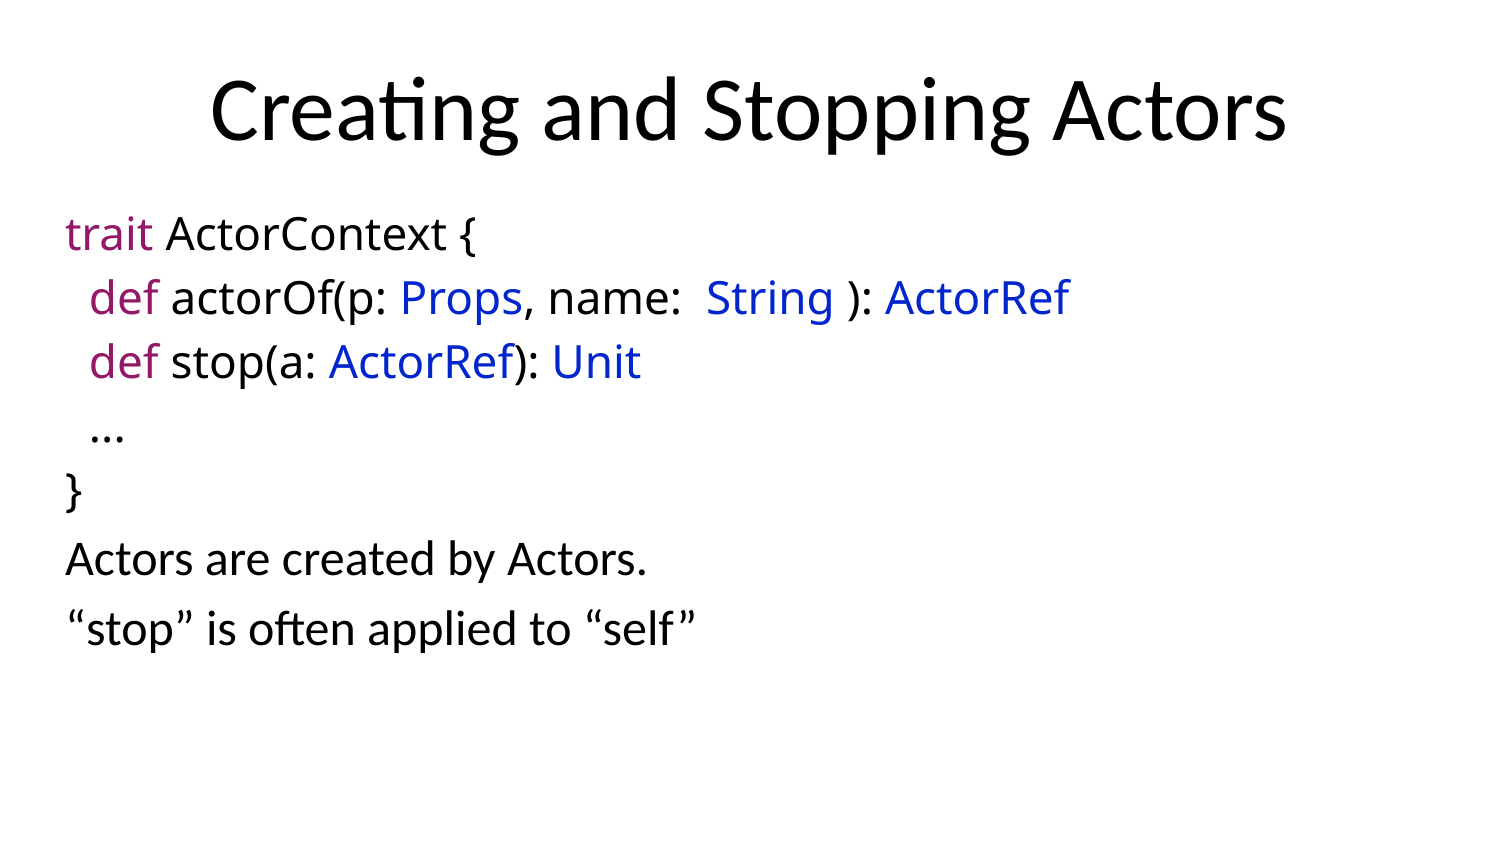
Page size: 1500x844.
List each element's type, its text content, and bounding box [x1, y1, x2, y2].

list trait ActorContext { def actorOf(p: Props, name: String ): ActorRef def stop(a: ActorRef): Unit ... } Actors are created by Actors. “stop” is often applied to “self” [50, 196, 1450, 754]
title Creating and Stopping Actors [75, 33, 1425, 175]
